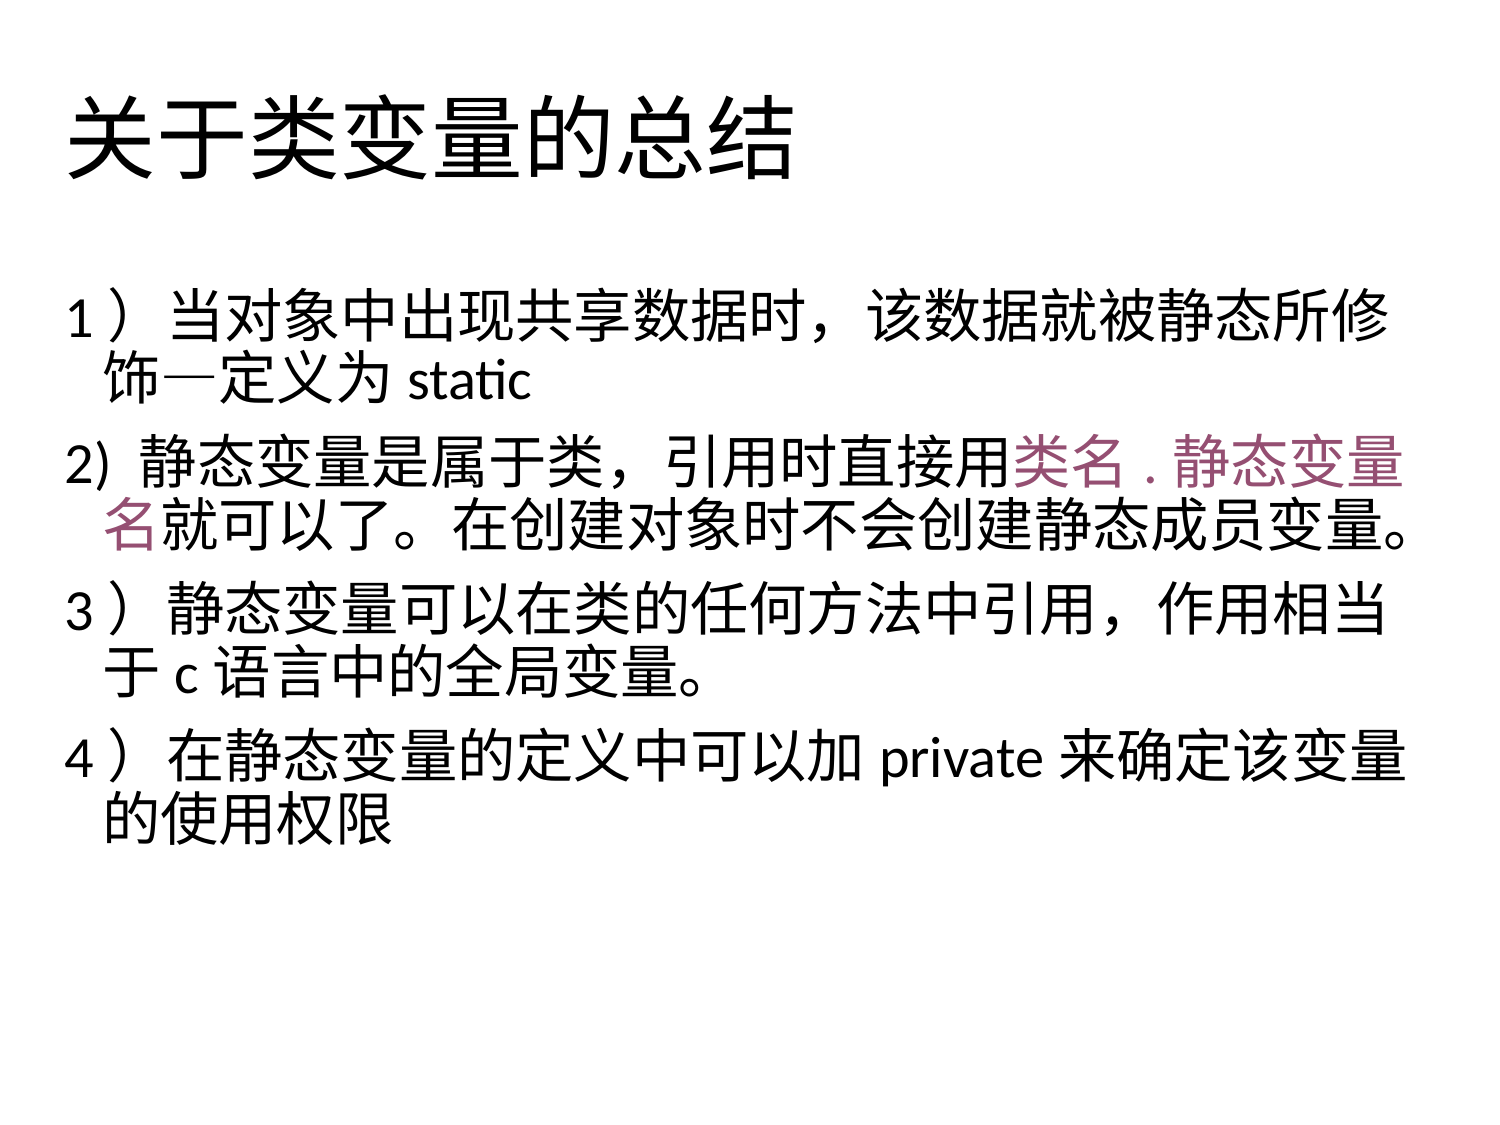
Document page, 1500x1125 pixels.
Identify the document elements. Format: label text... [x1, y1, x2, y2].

list 1）当对象中出现共享数据时，该数据就被静态所修饰—定义为static 2) 静态变量是属于类，引用时直接用类名.静态变量名就可以了。在创建对象时不会创建静态成员变量。 3）静态变量可以在类的任何方法中引用，作用相当于c语言中的全局变量。 4）在静态变量的定义中可以加private来确定该变量的使用权限 [49, 279, 1451, 1001]
title 关于类变量的总结 [49, 74, 1451, 212]
